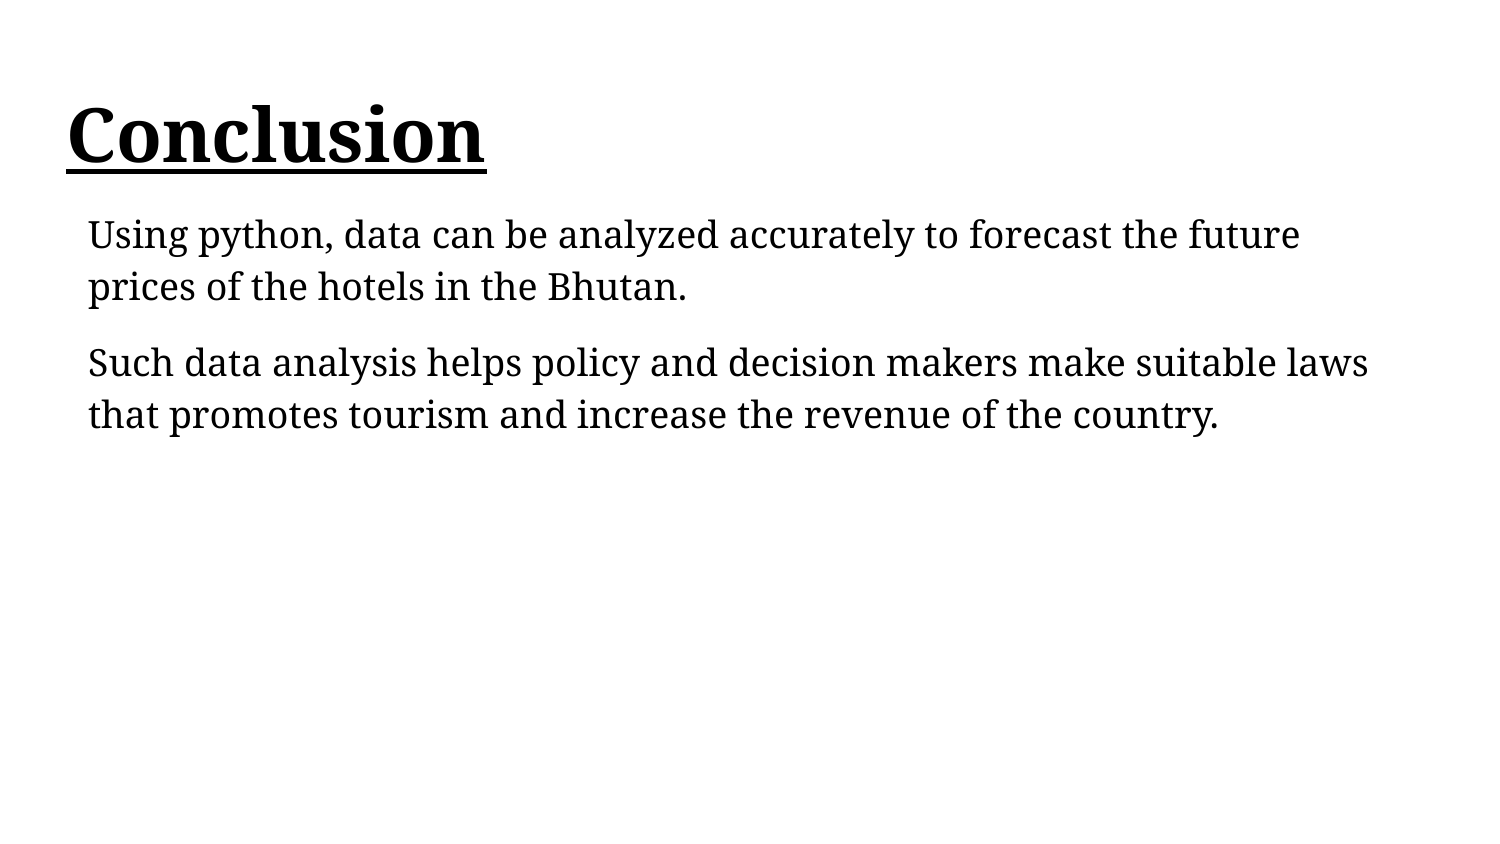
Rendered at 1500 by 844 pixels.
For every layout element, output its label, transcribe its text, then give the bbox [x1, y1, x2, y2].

title Conclusion [51, 72, 1449, 167]
list Using python, data can be analyzed accurately to forecast the future prices of the hotels in the Bhutan. Such data analysis helps policy and decision makers make suitable laws that promotes tourism and increase the revenue of the country. [73, 189, 1408, 511]
